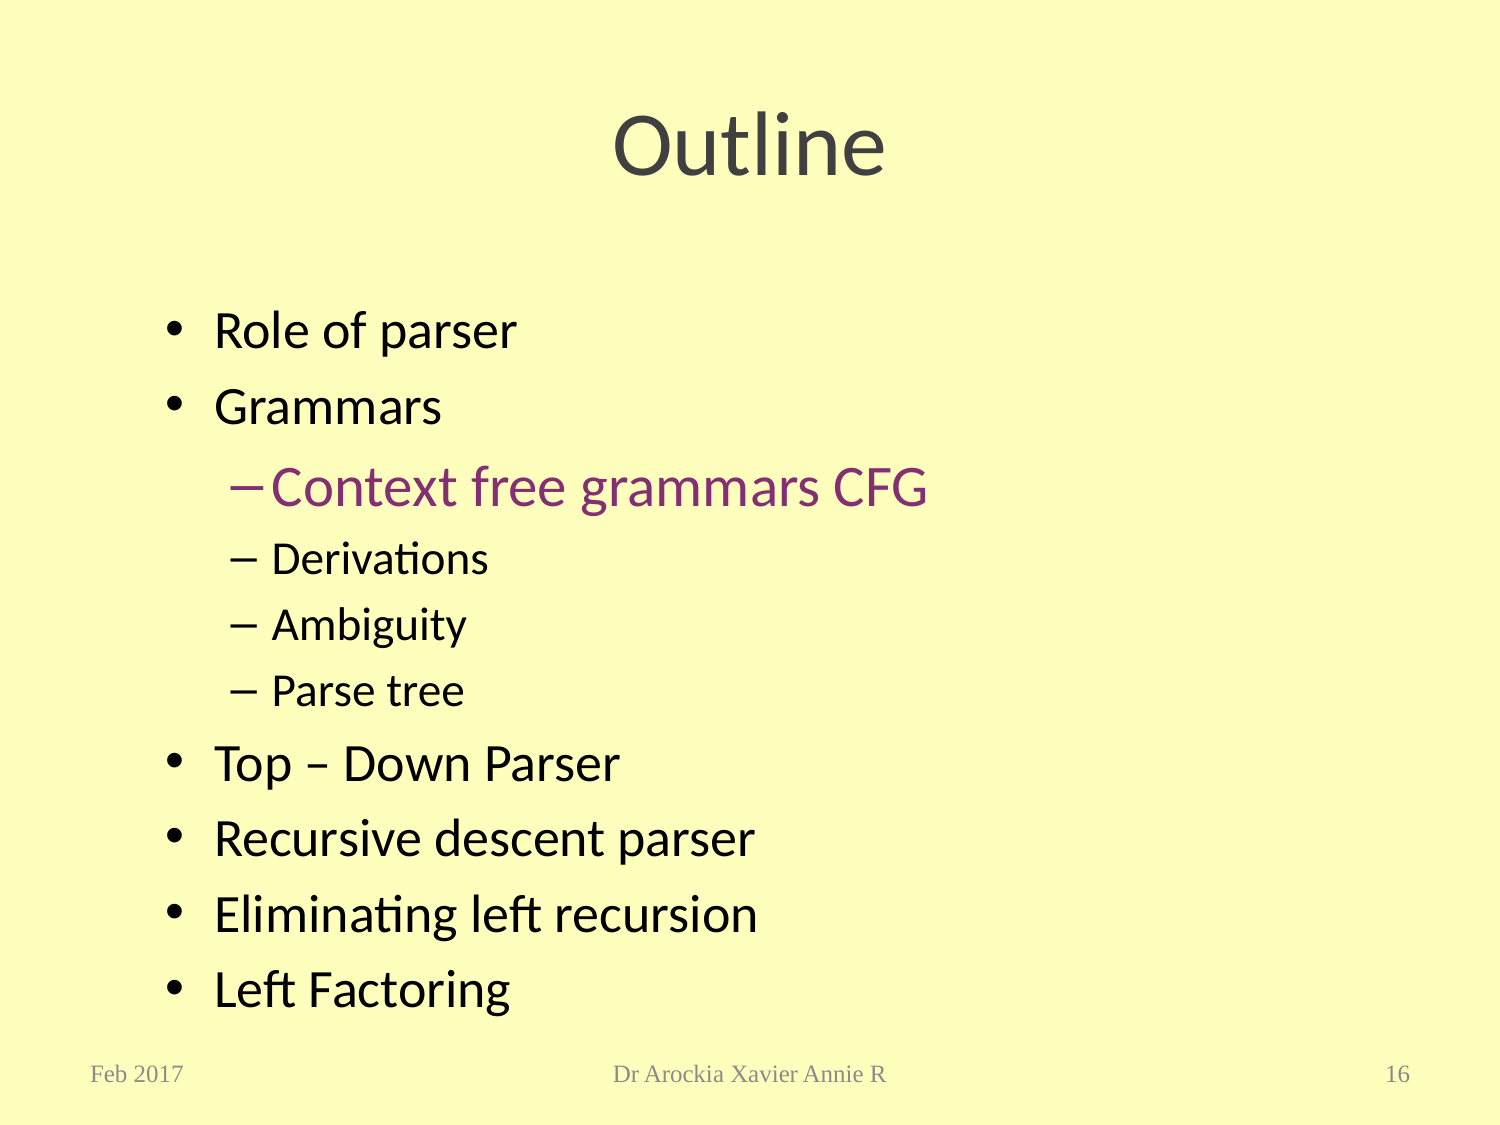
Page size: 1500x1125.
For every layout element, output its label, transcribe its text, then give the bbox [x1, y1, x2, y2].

slide_number 16 [1074, 1042, 1425, 1103]
footer Dr Arockia Xavier Annie R [512, 1042, 988, 1103]
title Outline [75, 45, 1425, 233]
list Role of parser Grammars Context free grammars CFG Derivations Ambiguity Parse tree Top – Down Parser Recursive descent parser Eliminating left recursion Left Factoring [150, 287, 1500, 1030]
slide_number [75, 1042, 425, 1103]
